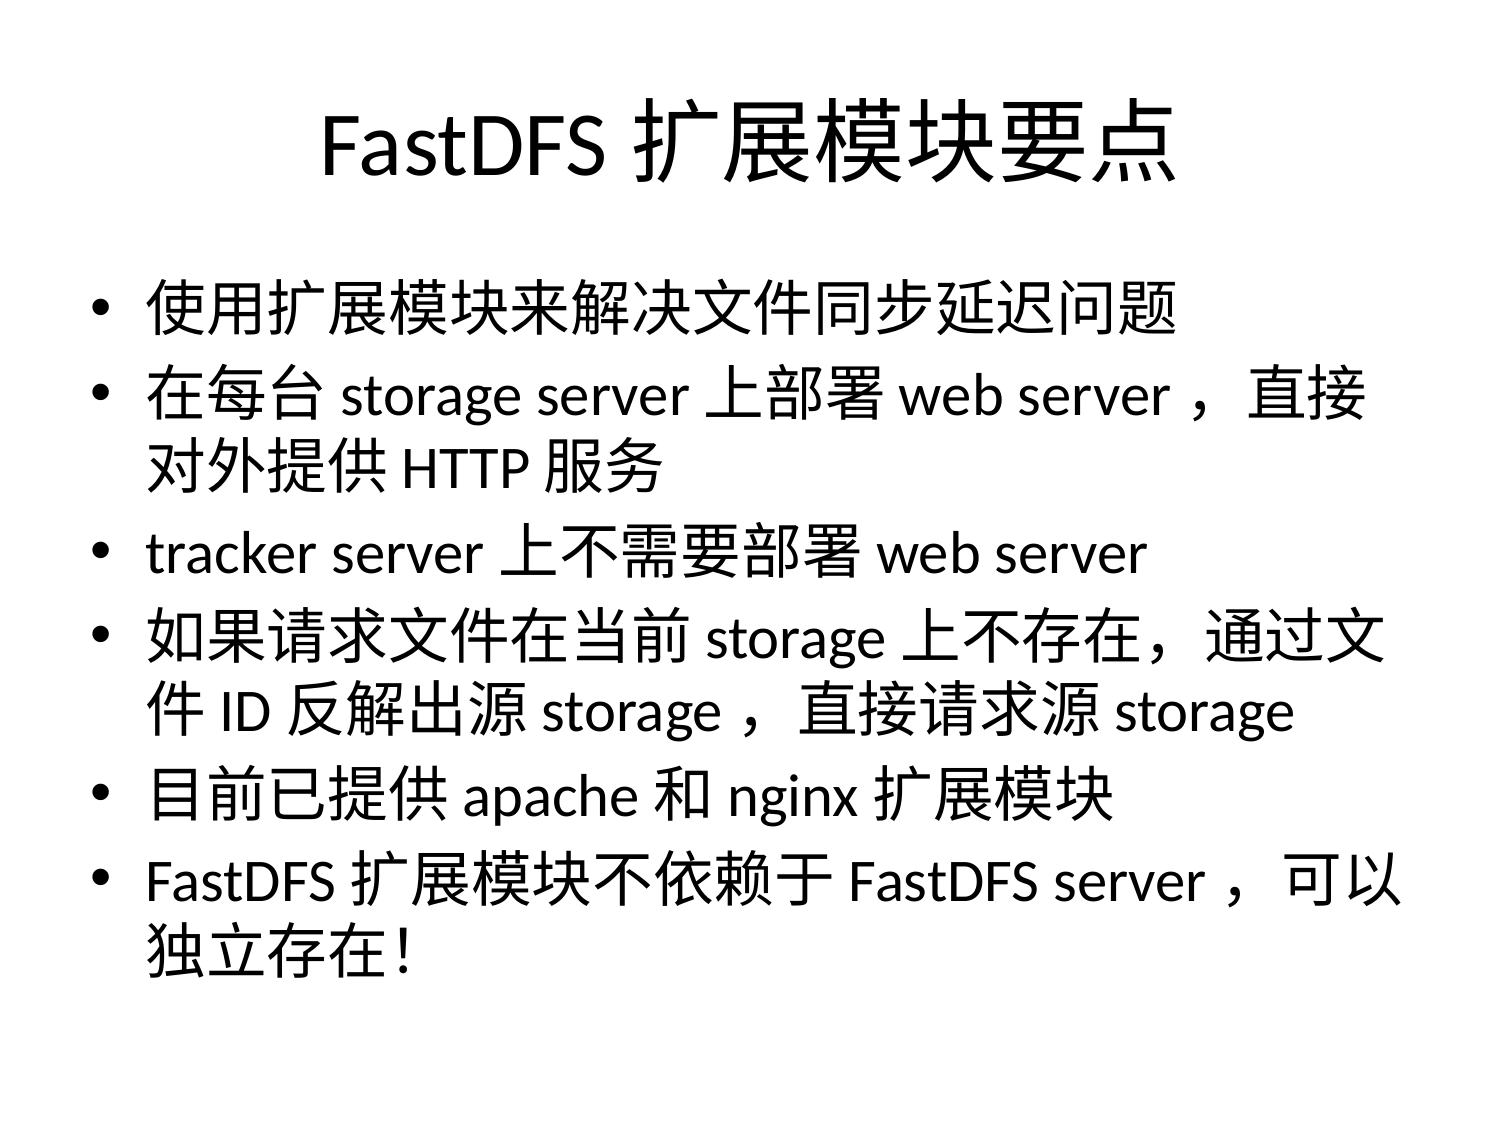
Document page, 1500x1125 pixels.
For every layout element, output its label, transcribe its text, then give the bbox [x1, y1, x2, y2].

title FastDFS扩展模块要点 [75, 45, 1425, 233]
list 使用扩展模块来解决文件同步延迟问题 在每台storage server上部署web server，直接对外提供HTTP服务 tracker server上不需要部署web server 如果请求文件在当前storage上不存在，通过文件ID反解出源storage，直接请求源storage 目前已提供apache和nginx扩展模块 FastDFS扩展模块不依赖于FastDFS server，可以独立存在！ [75, 262, 1425, 1005]
